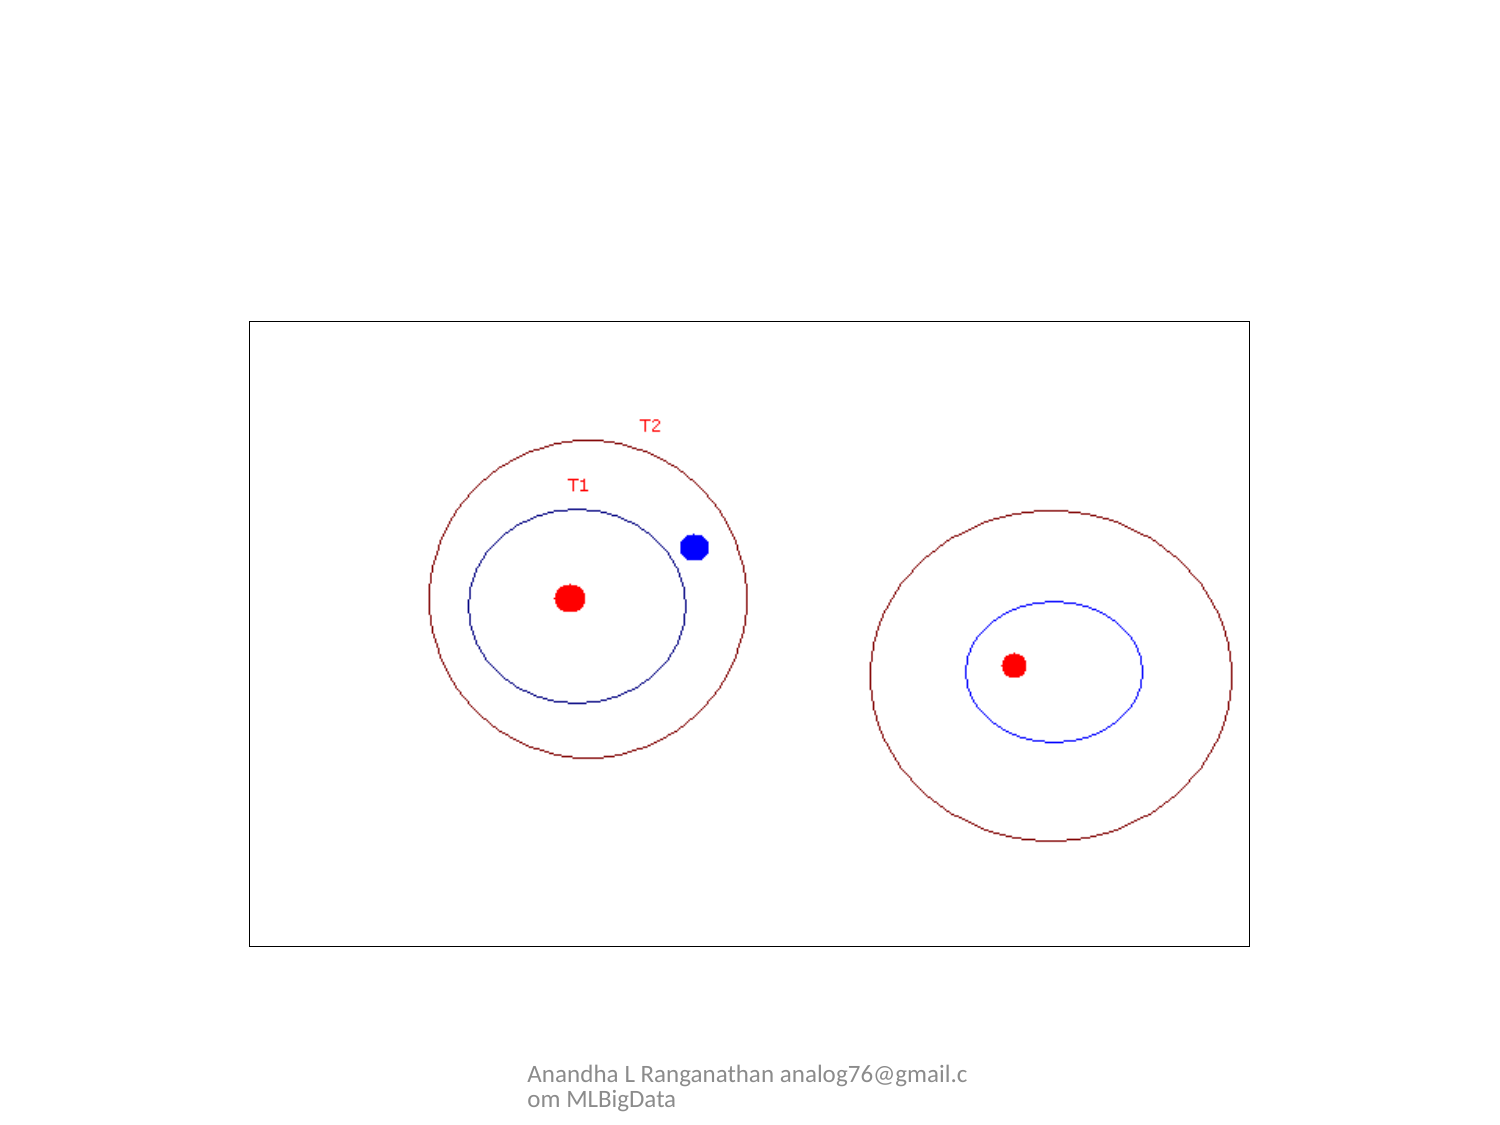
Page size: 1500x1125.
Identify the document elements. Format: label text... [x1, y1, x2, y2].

footer Anandha L Ranganathan analog76@gmail.com MLBigData [512, 1042, 988, 1103]
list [249, 320, 1251, 947]
